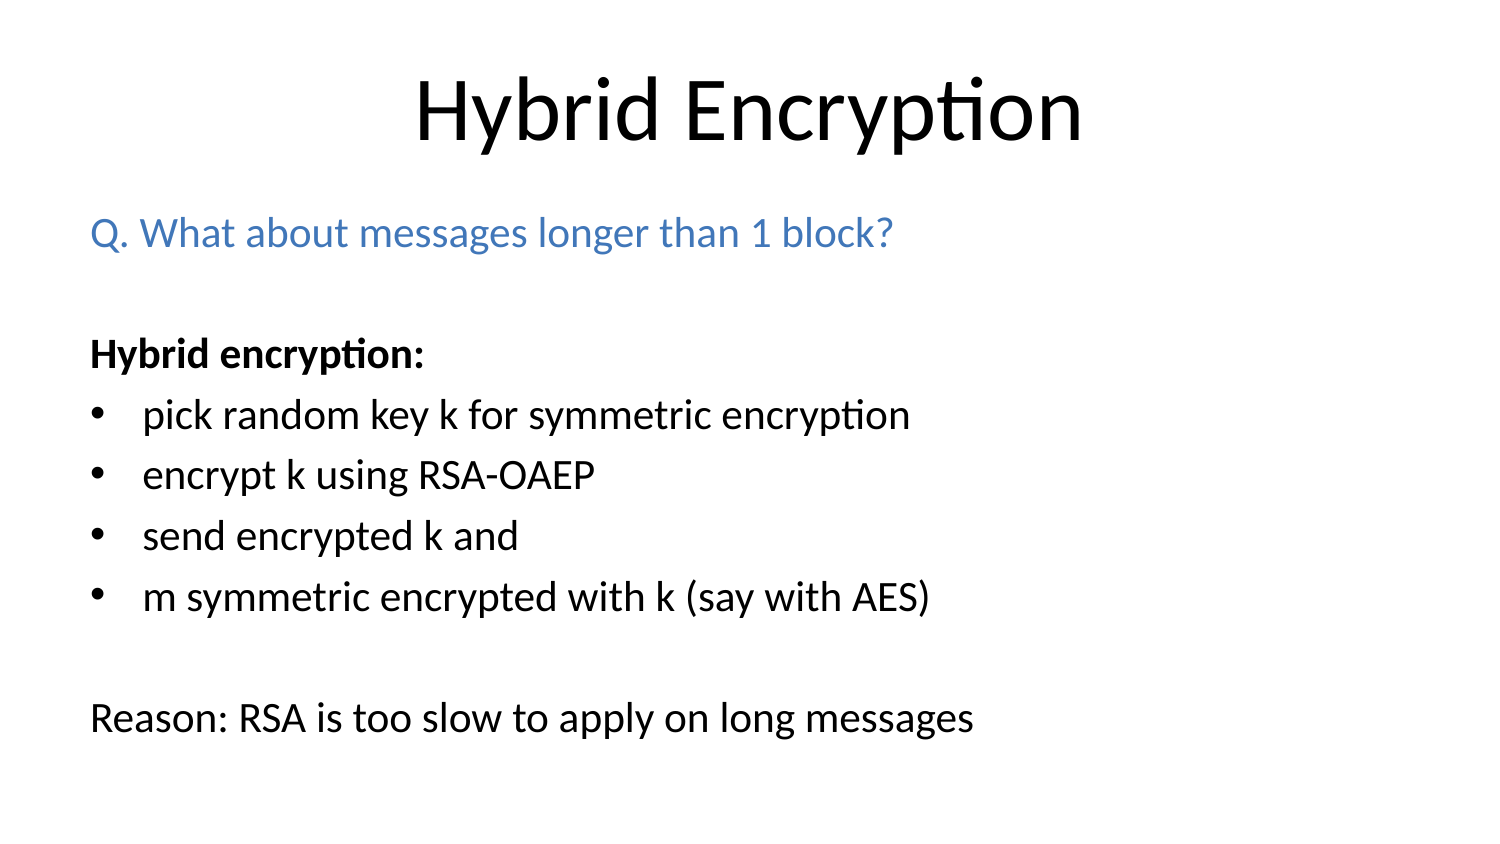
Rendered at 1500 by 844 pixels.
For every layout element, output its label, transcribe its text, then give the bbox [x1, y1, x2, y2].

title Hybrid Encryption [75, 33, 1425, 175]
list Q. What about messages longer than 1 block? Hybrid encryption: pick random key k for symmetric encryption encrypt k using RSA-OAEP send encrypted k and m symmetric encrypted with k (say with AES) Reason: RSA is too slow to apply on long messages [75, 196, 1425, 754]
